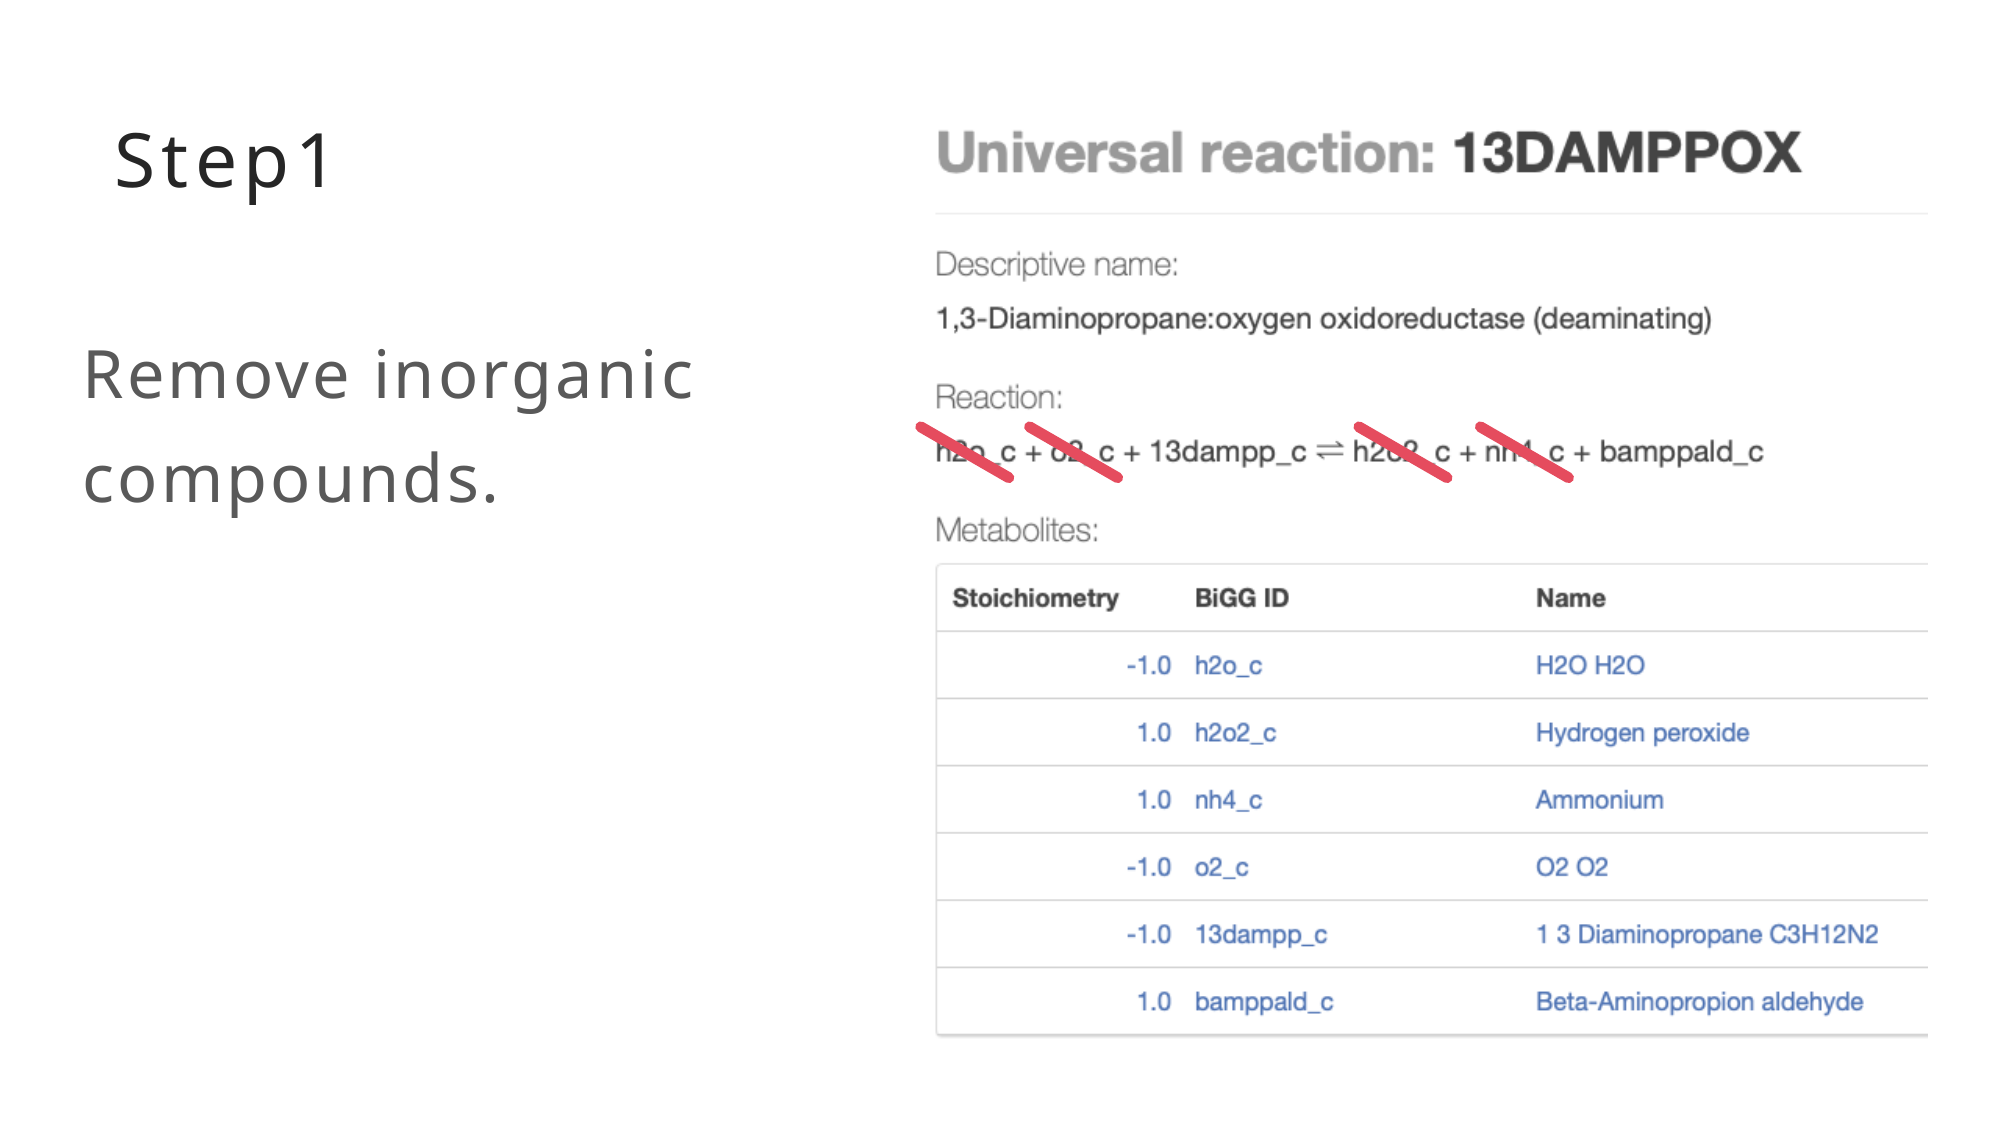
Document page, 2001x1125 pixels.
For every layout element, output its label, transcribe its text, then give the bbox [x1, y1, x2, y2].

list Remove inorganic compounds. [67, 300, 877, 739]
title Step1 [99, 99, 877, 216]
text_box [1028, 426, 1119, 479]
picture [877, 99, 1929, 1057]
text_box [1358, 426, 1448, 479]
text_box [1479, 426, 1569, 479]
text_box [920, 426, 1010, 479]
